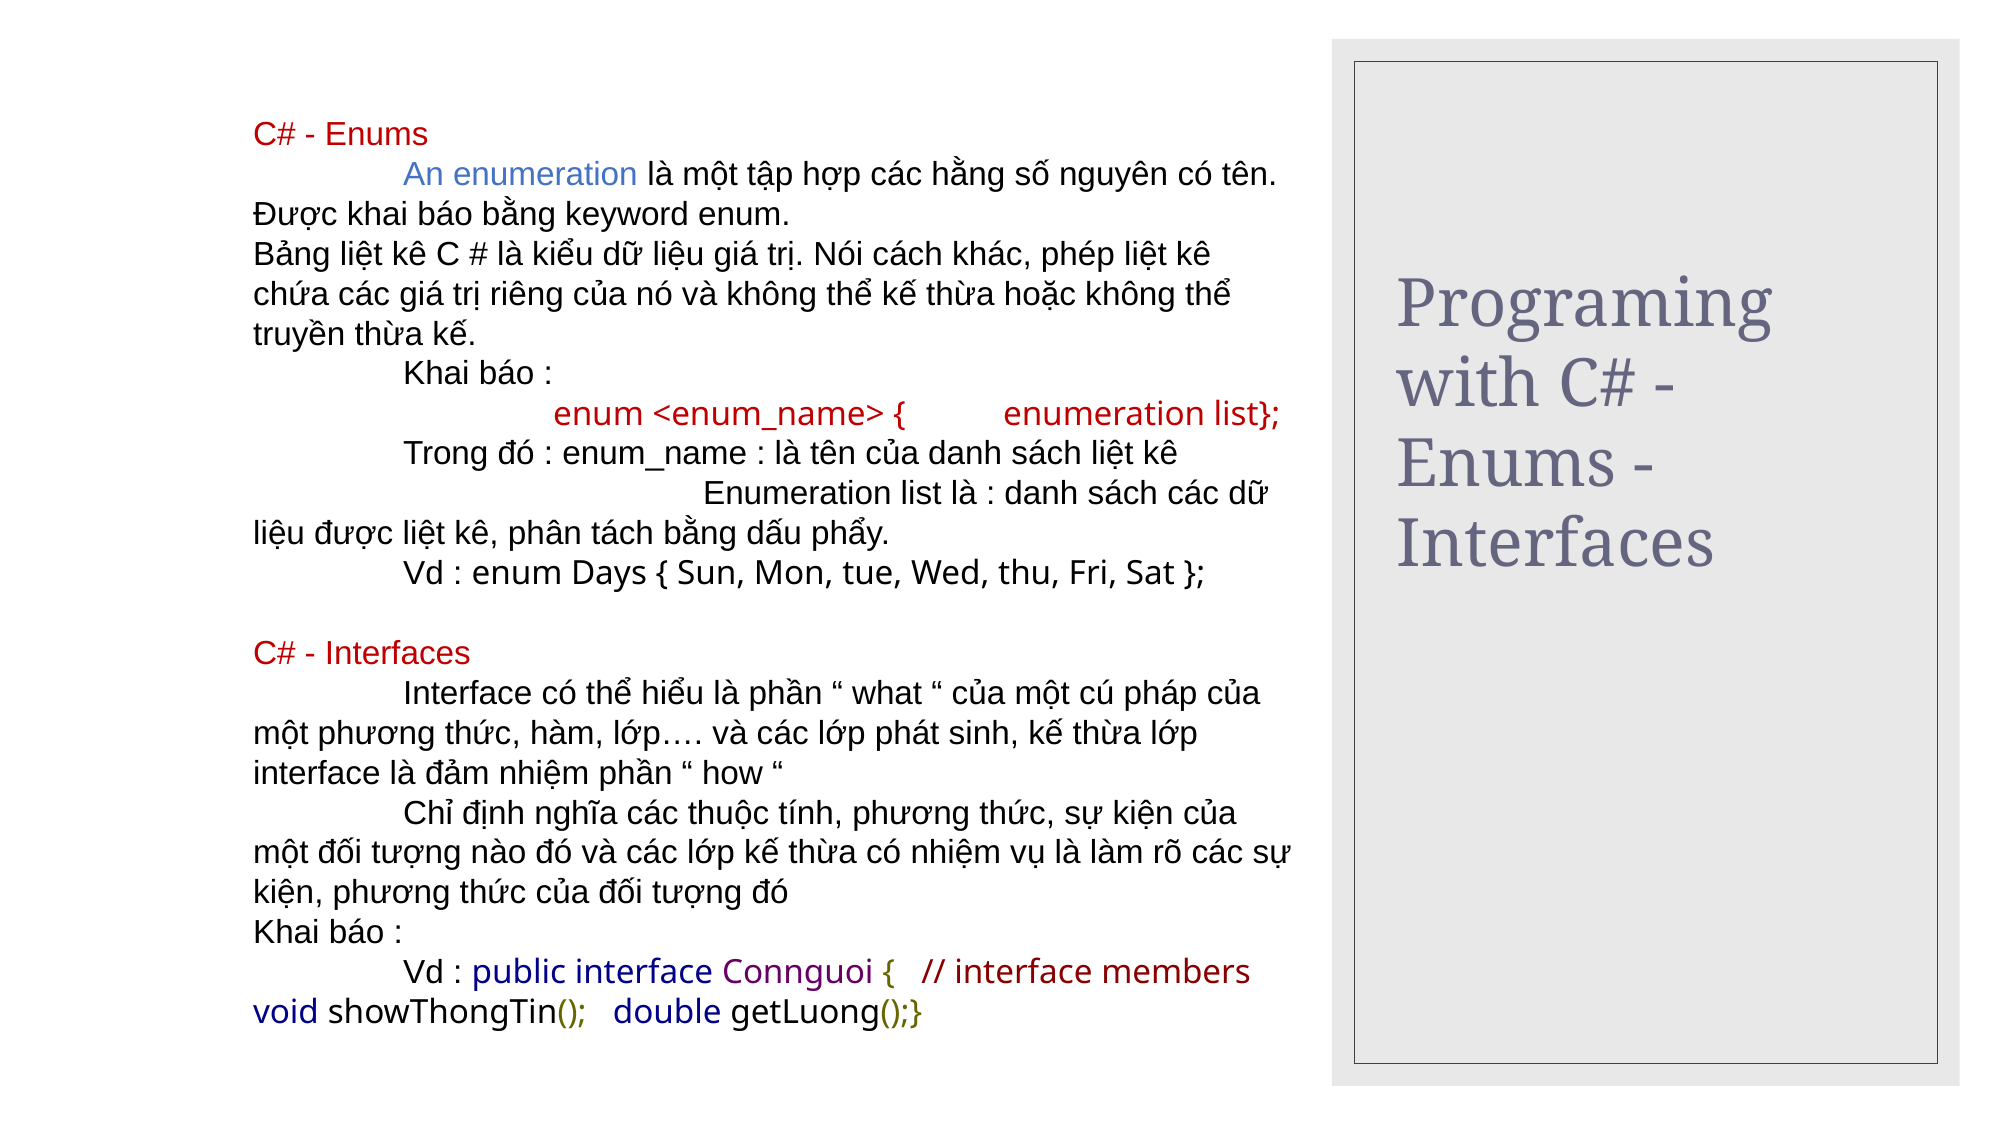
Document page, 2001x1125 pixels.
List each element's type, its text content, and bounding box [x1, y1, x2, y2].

title Programing with C# - Enums - Interfaces [1381, 317, 1898, 588]
list C# - Enums An enumeration là một tập hợp các hằng số nguyên có tên. Được khai báo bằng keyword enum. Bảng liệt kê C # là kiểu dữ liệu giá trị. Nói cách khác, phép liệt kê chứa các giá trị riêng của nó và không thể kế thừa hoặc không thể truyền thừa kế. Khai báo : enum <enum_name> { enumeration list}; Trong đó : enum_name : là tên của danh sách liệt kê Enumeration list là : danh sách các dữ liệu được liệt kê, phân tách bằng dấu phẩy. Vd : enum Days { Sun, Mon, tue, Wed, thu, Fri, Sat }; C# - Interfaces Interface có thể hiểu là phần “ what “ của một cú pháp của một phương thức, hàm, lớp…. và các lớp phát sinh, kế thừa lớp interface là đảm nhiệm phần “ how “ Chỉ định nghĩa các thuộc tính, phương thức, sự kiện của một đối tượng nào đó và các lớp kế thừa có nhiệm vụ là làm rõ các sự kiện, phương thức của đối tượng đó Khai báo : Vd : public interface Connguoi { // interface members void showThongTin(); double getLuong();} [62, 104, 1310, 1071]
